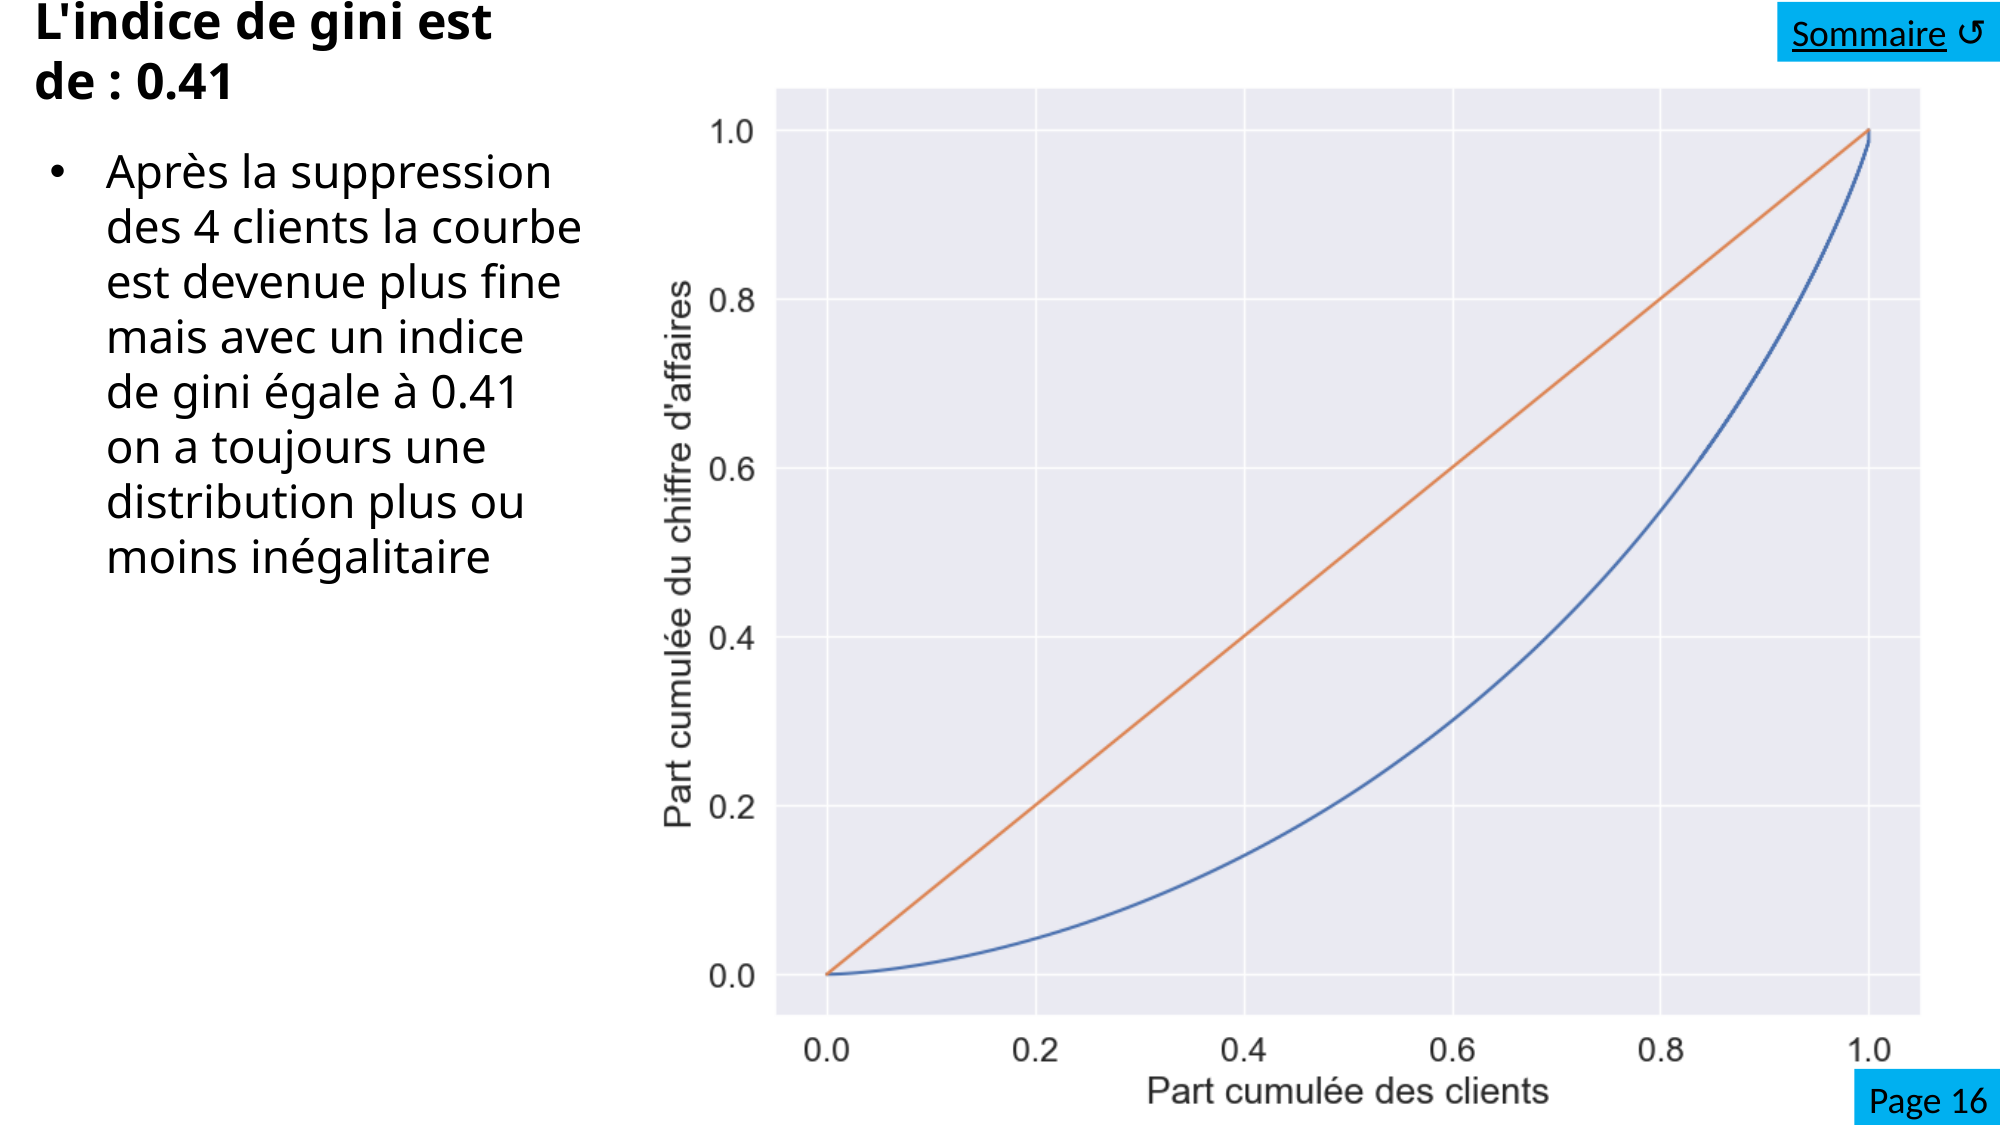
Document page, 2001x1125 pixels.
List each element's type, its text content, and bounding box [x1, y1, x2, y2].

text_box L'indice de gini est de : 0.41 [34, 0, 590, 80]
text_box Après la suppression des 4 clients la courbe est devenue plus fine mais avec un indice de gini égale à 0.41 on a toujours une distribution plus ou moins inégalitaire [34, 80, 600, 590]
picture [650, 74, 1935, 1125]
text_box Sommaire ↺ [1777, 1, 2000, 62]
text_box Page 16 [1935, 1068, 2000, 1125]
